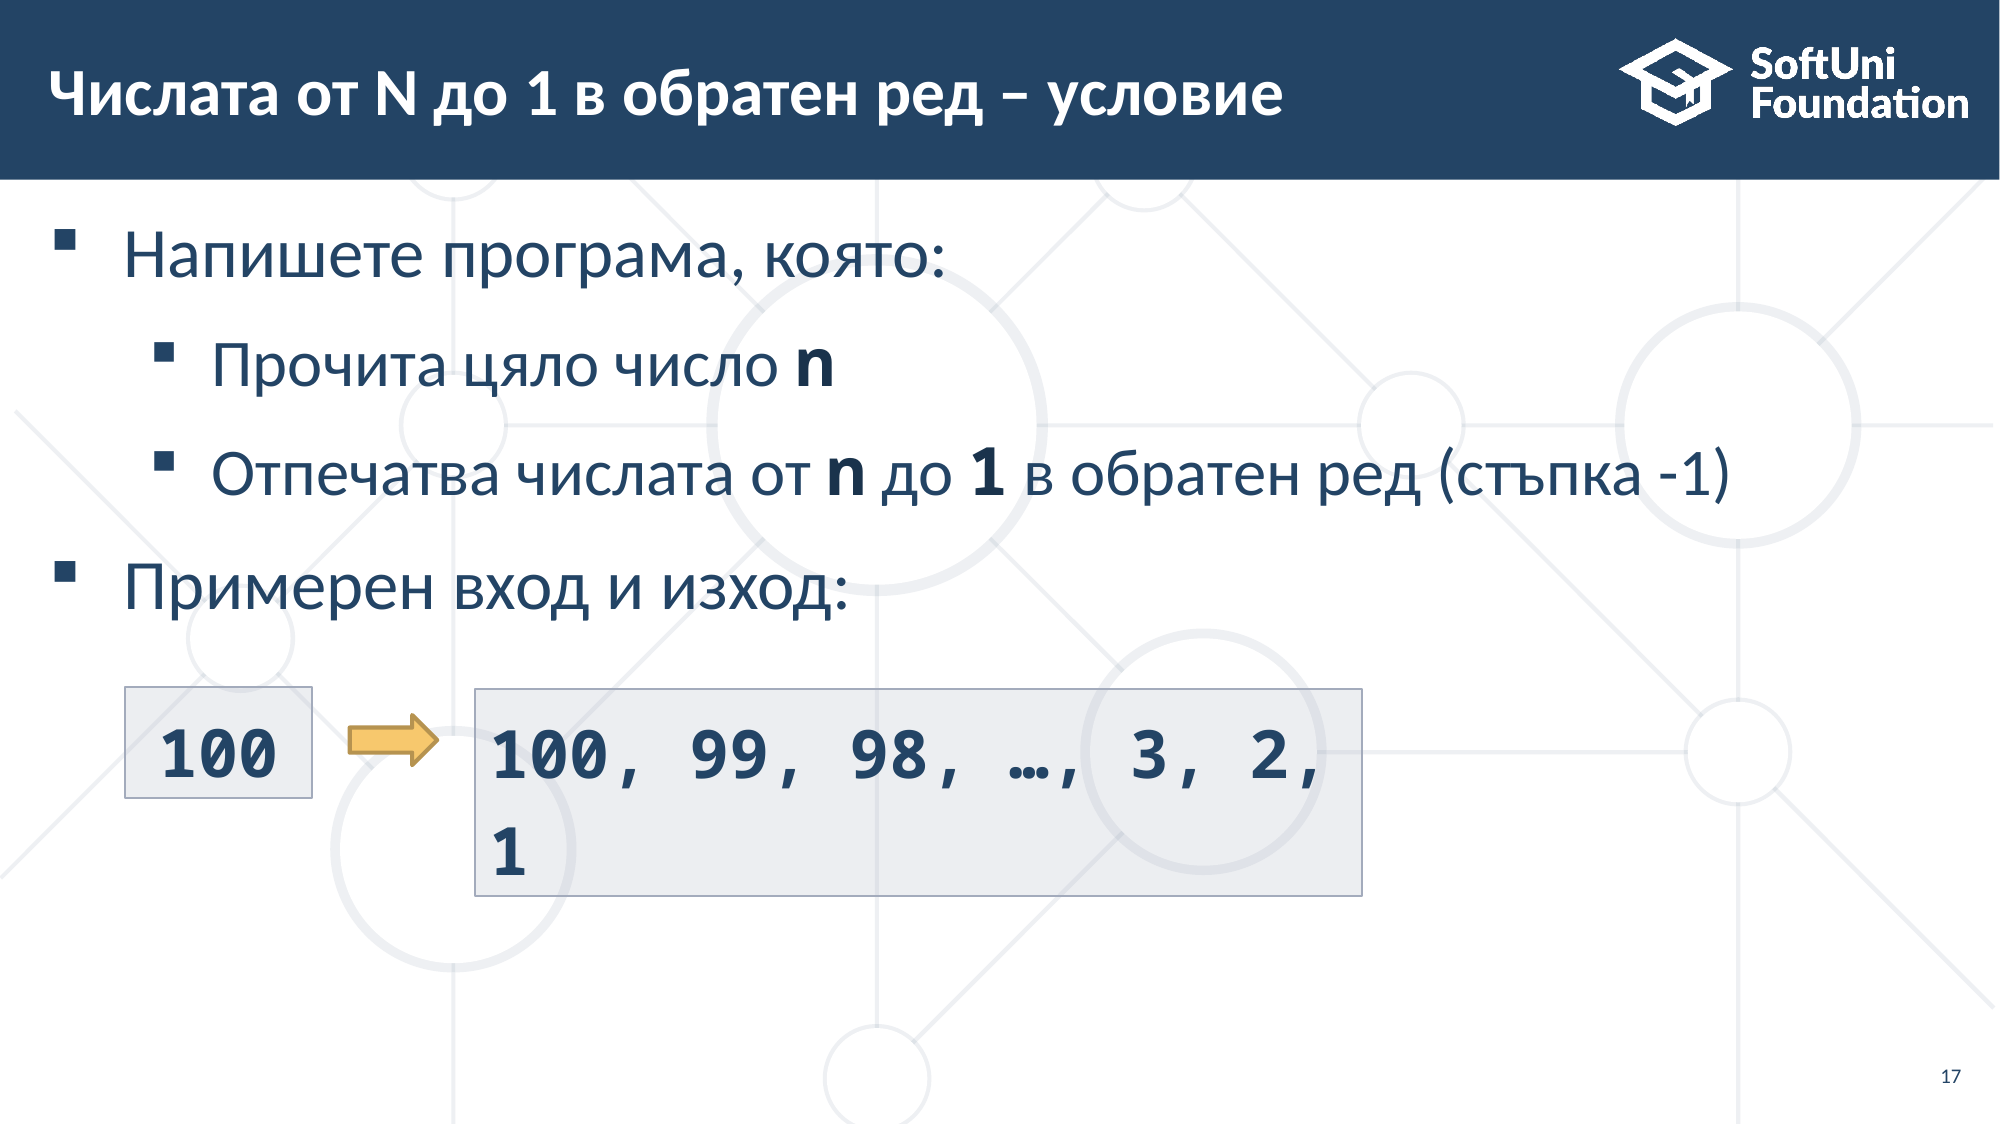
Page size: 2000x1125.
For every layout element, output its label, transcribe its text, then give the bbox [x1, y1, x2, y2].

list Напишете програма, която: Прочита цяло число n Отпечатва числата от n до 1 в обратен ред (стъпка -1) Примерен вход и изход: [31, 196, 1970, 1050]
slide_number 17 [1896, 1049, 1968, 1101]
text_box 100, 99, 98, …, 3, 2, 1 [474, 689, 1363, 896]
title Числата от N до 1 в обратен ред – условие [31, 16, 1591, 162]
text_box 100 [124, 687, 313, 799]
text_box [347, 713, 440, 768]
picture [1618, 38, 1968, 126]
